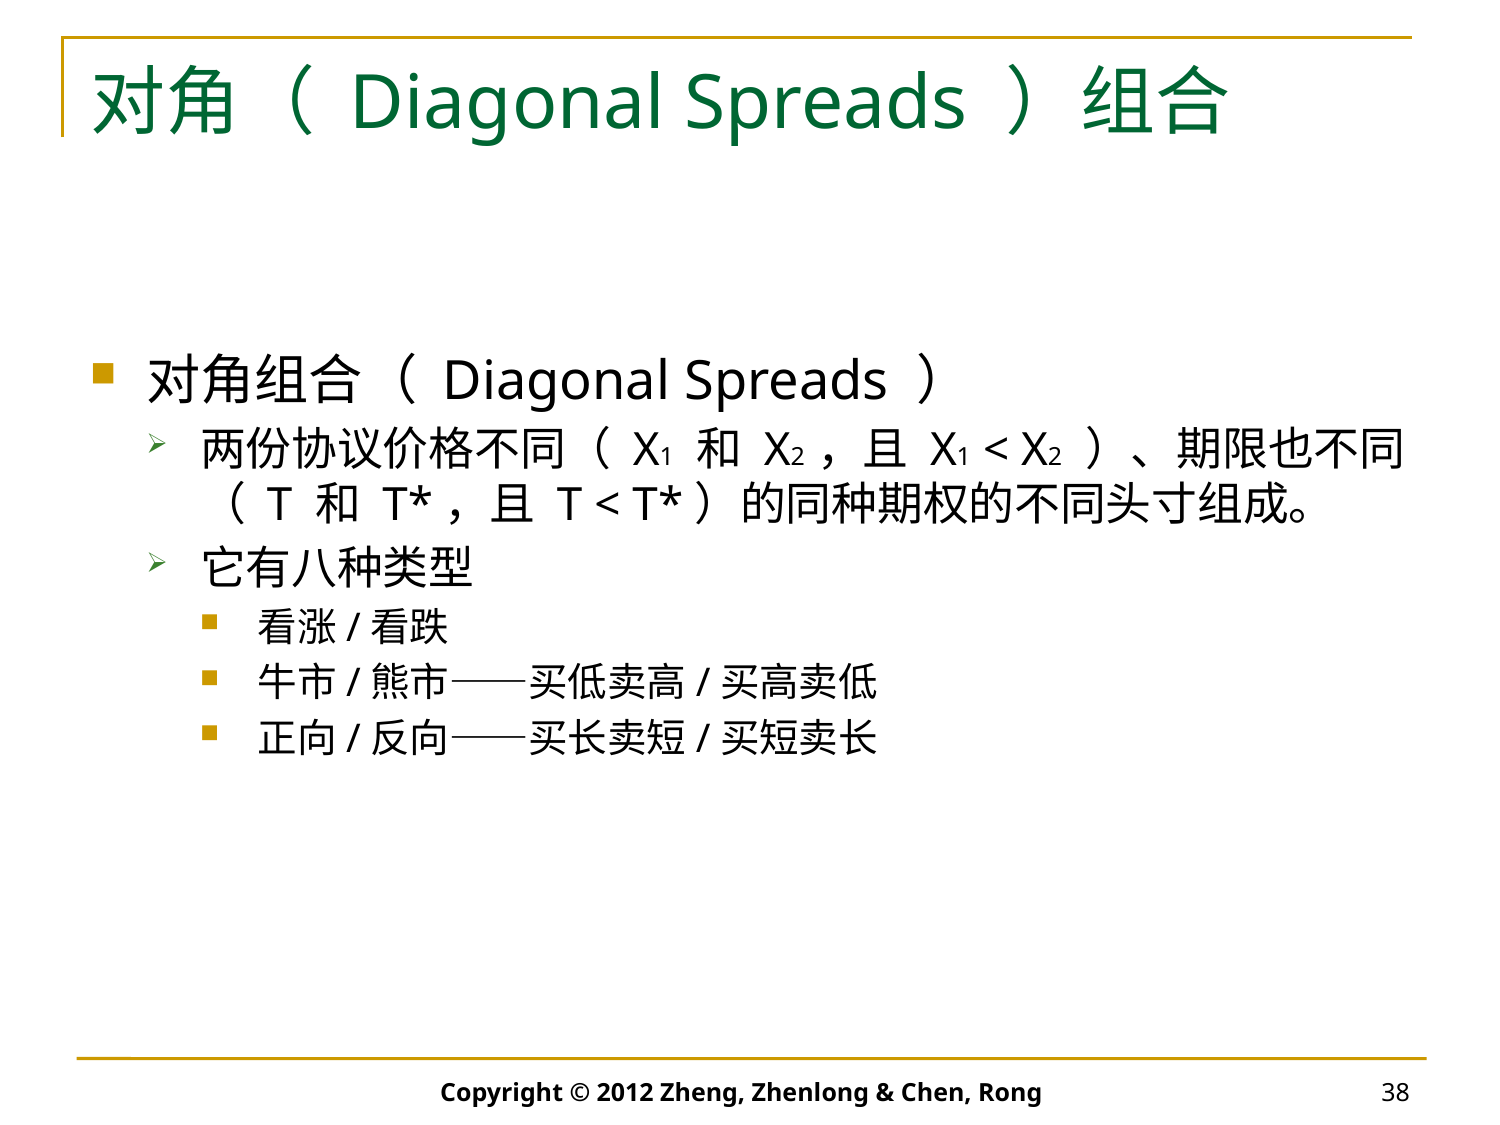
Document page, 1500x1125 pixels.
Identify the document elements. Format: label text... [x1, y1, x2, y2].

title 对角（ Diagonal Spreads ）组合 [74, 45, 1426, 233]
footer Copyright © 2012 Zheng, Zhenlong & Chen, Rong [296, 1042, 1074, 1118]
list 对角组合（ Diagonal Spreads ） 两份协议价格不同（ X1 和 X2 ，且 X1 < X2 ）、期限也不同（ T 和 T*，且 T < T*）的同种期权的不同头寸组成。 它有八种类型 看涨/看跌 牛市/熊市——买低卖高/买高卖低 正向/反向——买长卖短/买短卖长 [74, 262, 1426, 1006]
slide_number 38 [1074, 1042, 1426, 1118]
